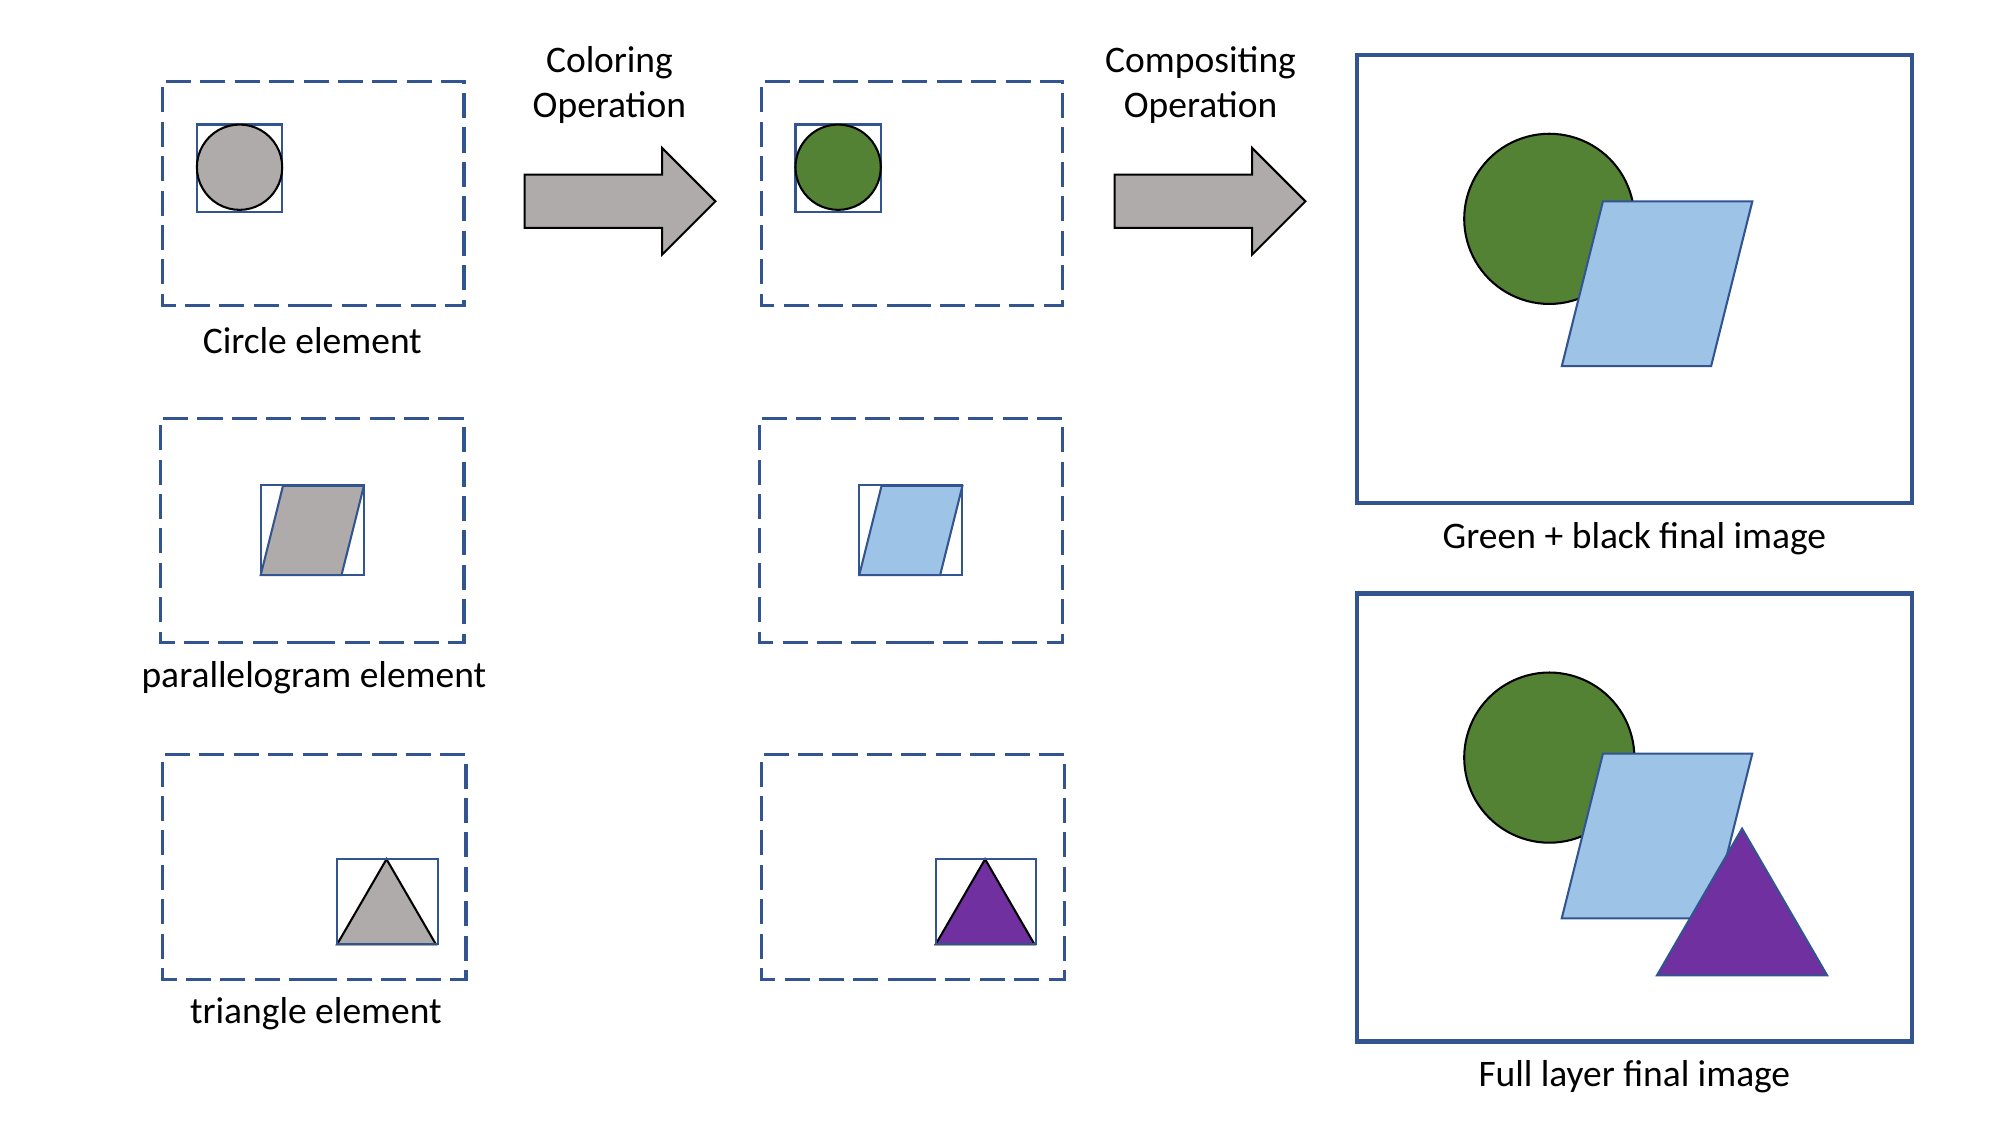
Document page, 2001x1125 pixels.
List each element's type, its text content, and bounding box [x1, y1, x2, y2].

text_box [758, 417, 1064, 644]
text_box [760, 80, 1064, 307]
text_box Full layer final image [1356, 1041, 1913, 1102]
text_box [523, 145, 717, 258]
text_box Green + black final image [1356, 504, 1913, 564]
text_box [260, 484, 365, 576]
text_box Circle element [160, 308, 464, 369]
text_box [1463, 671, 1636, 844]
text_box [1463, 132, 1634, 305]
text_box [1560, 752, 1754, 920]
text_box [161, 754, 467, 980]
text_box [794, 123, 882, 211]
text_box Compositing Operation [1078, 27, 1323, 133]
text_box [858, 484, 963, 576]
text_box Coloring Operation [514, 27, 705, 133]
text_box [336, 858, 439, 945]
text_box parallelogram element [119, 642, 509, 702]
text_box [195, 123, 284, 211]
text_box [760, 754, 1066, 980]
text_box [1356, 592, 1913, 1041]
text_box [161, 80, 465, 307]
text_box [1655, 826, 1829, 977]
text_box triangle element [160, 979, 472, 1039]
text_box [935, 858, 1037, 945]
text_box [1356, 54, 1913, 504]
text_box [160, 417, 465, 642]
text_box [1113, 145, 1307, 258]
text_box [1560, 200, 1754, 368]
